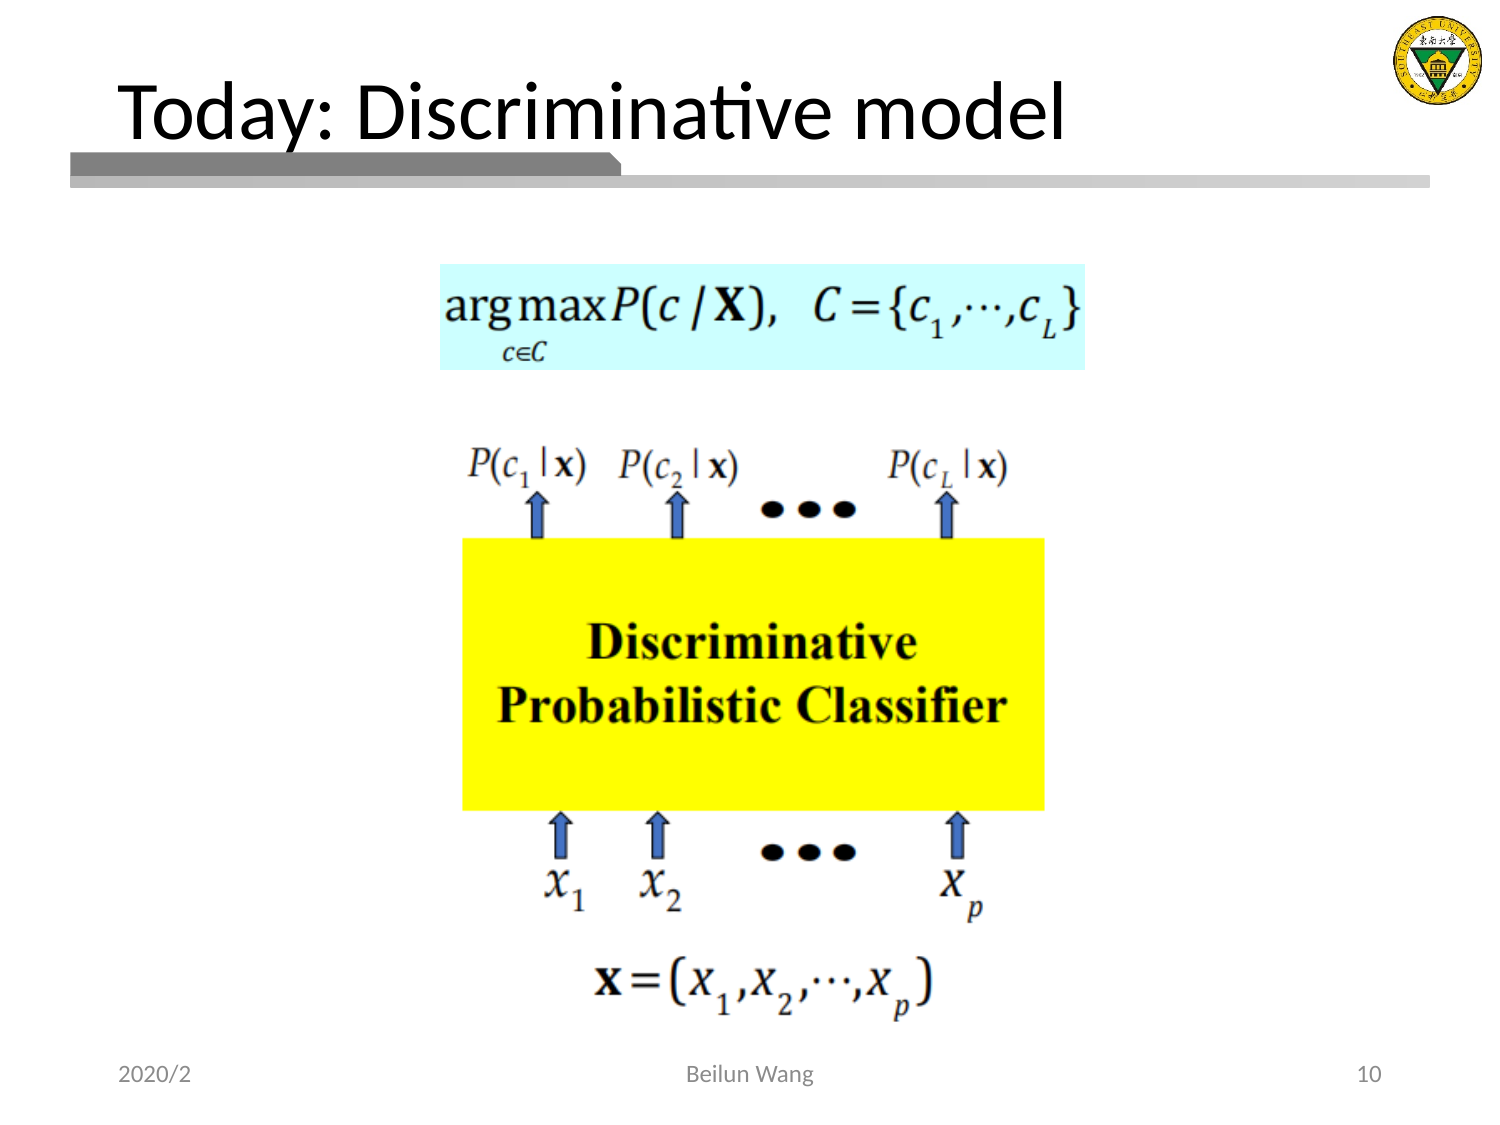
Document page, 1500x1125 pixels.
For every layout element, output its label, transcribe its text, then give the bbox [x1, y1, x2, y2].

picture [1393, 16, 1482, 105]
slide_number 10 [1059, 1042, 1397, 1103]
title Today: Discriminative model [103, 59, 1361, 156]
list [440, 265, 1085, 371]
slide_number 2020/2 [103, 1042, 441, 1103]
footer Beilun Wang [496, 1042, 1004, 1103]
picture [446, 428, 1065, 1027]
